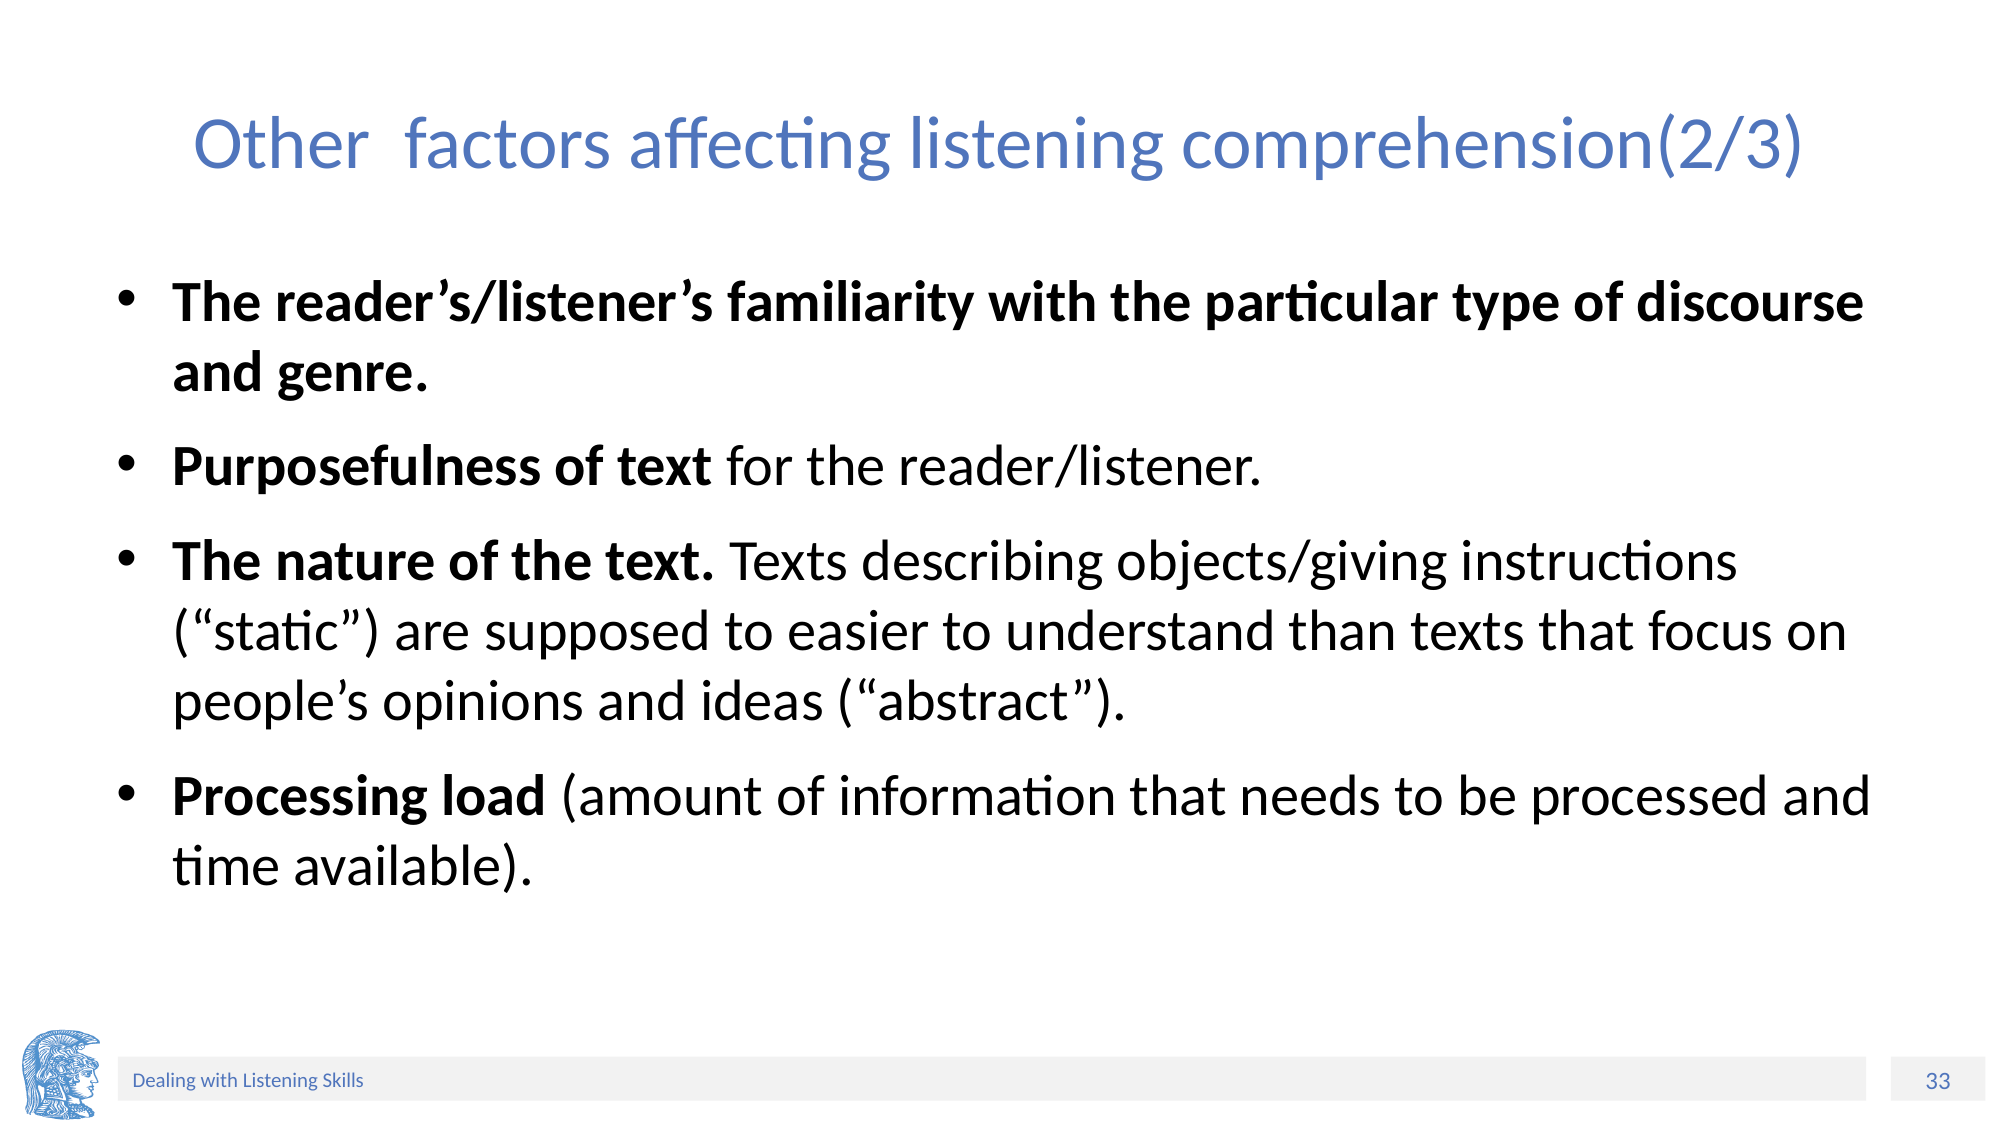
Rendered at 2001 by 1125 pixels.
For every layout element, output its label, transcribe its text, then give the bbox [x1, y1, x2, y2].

title Other factors affecting listening comprehension(2/3) [99, 45, 1900, 233]
picture [12, 1026, 108, 1120]
list The reader’s/listener’s familiarity with the particular type of discourse and genre. Purposefulness of text for the reader/listener. The nature of the text. Texts describing objects/giving instructions (“static”) are supposed to easier to understand than texts that focus on people’s opinions and ideas (“abstract”). Processing load (amount of information that needs to be processed and time available). [101, 255, 1902, 998]
